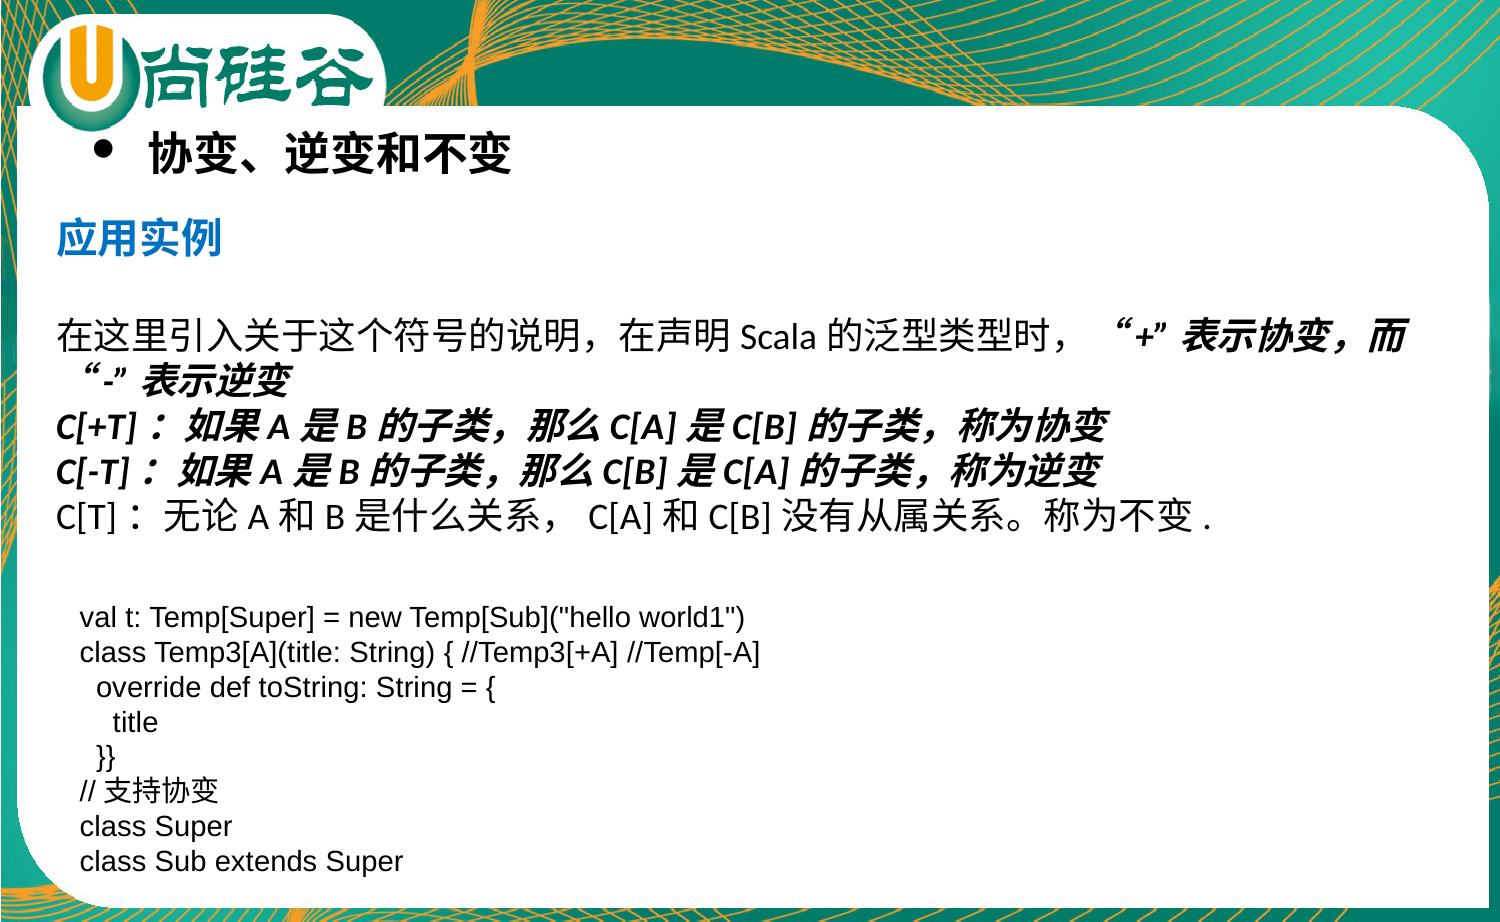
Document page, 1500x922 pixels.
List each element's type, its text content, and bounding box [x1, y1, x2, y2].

picture [0, 0, 1500, 922]
text_box 应用实例 在这里引入关于这个符号的说明，在声明Scala的泛型类型时，“+”表示协变，而“-”表示逆变 C[+T]：如果A是B的子类，那么C[A]是C[B]的子类，称为协变 C[-T]：如果A是B的子类，那么C[B]是C[A]的子类，称为逆变 C[T]：无论A和B是什么关系，C[A]和C[B]没有从属关系。称为不变. [41, 204, 1471, 639]
text_box 协变、逆变和不变 [76, 123, 1270, 188]
text_box val t: Temp[Super] = new Temp[Sub]("hello world1") class Temp3[A](title: String) { //Temp3[+A] //Temp[-A] override def toString: String = { title }} //支持协变 class Super class Sub extends Super [64, 590, 1140, 885]
